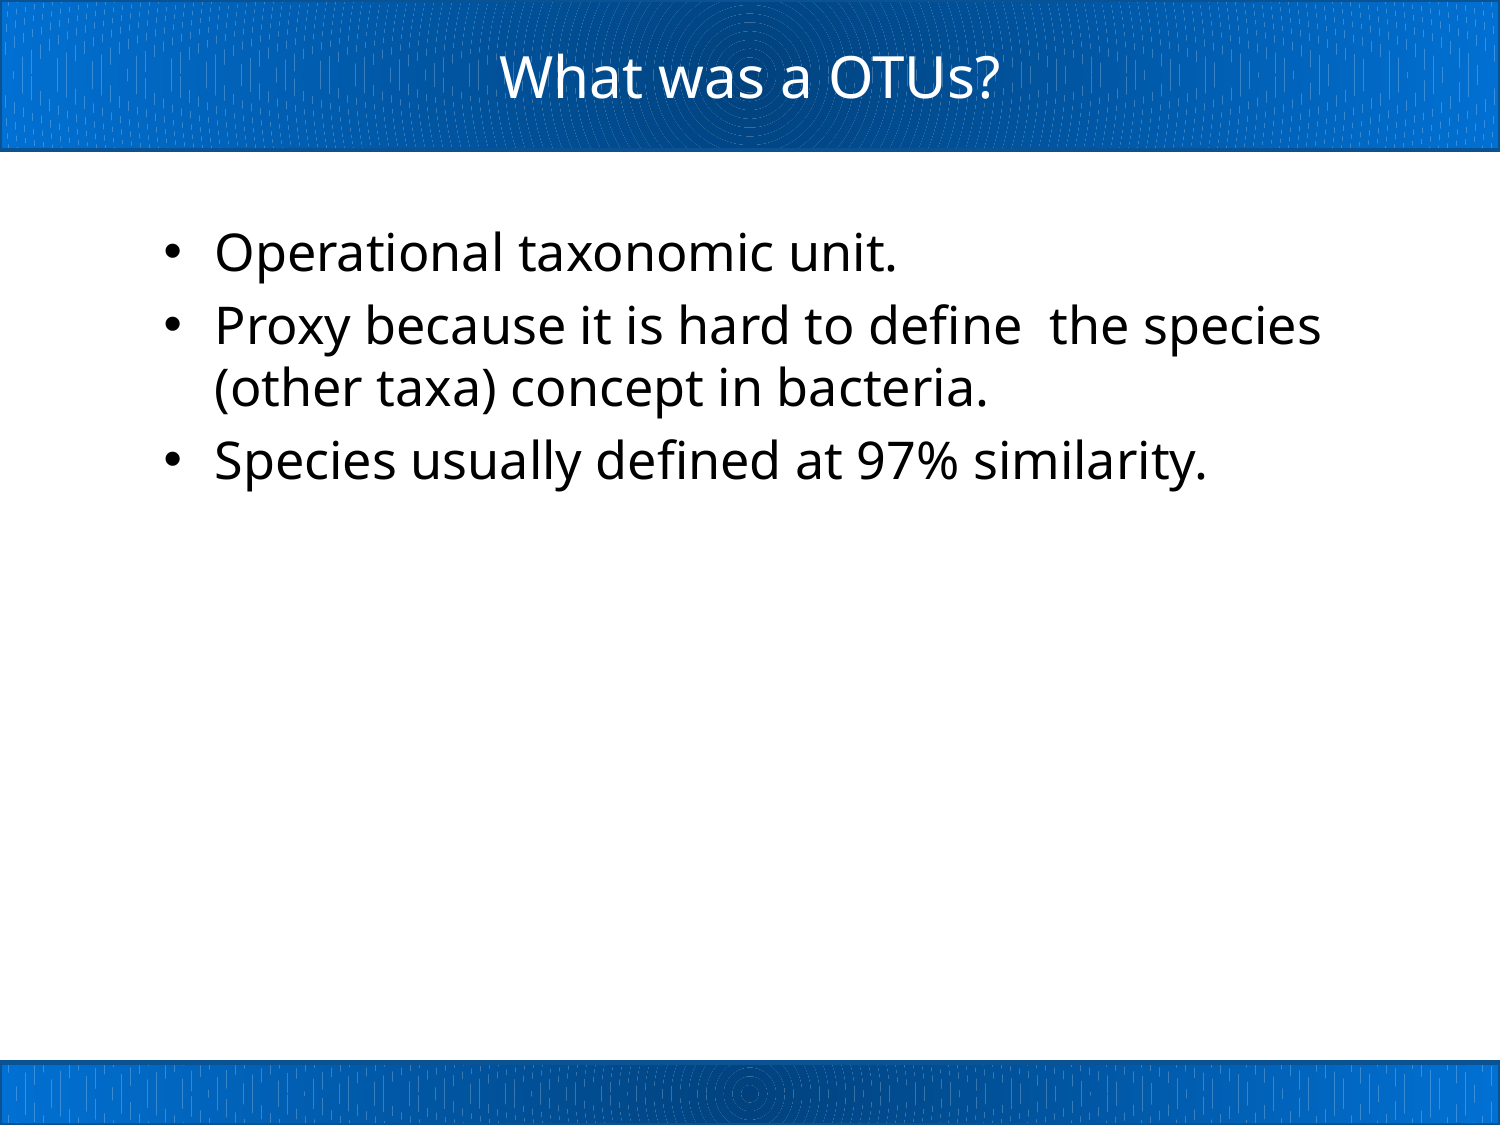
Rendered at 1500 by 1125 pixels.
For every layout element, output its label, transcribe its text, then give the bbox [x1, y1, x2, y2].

title What was a OTUs? [150, 0, 1350, 150]
list Operational taxonomic unit. Proxy because it is hard to define the species (other taxa) concept in bacteria. Species usually defined at 97% similarity. [150, 212, 1350, 957]
